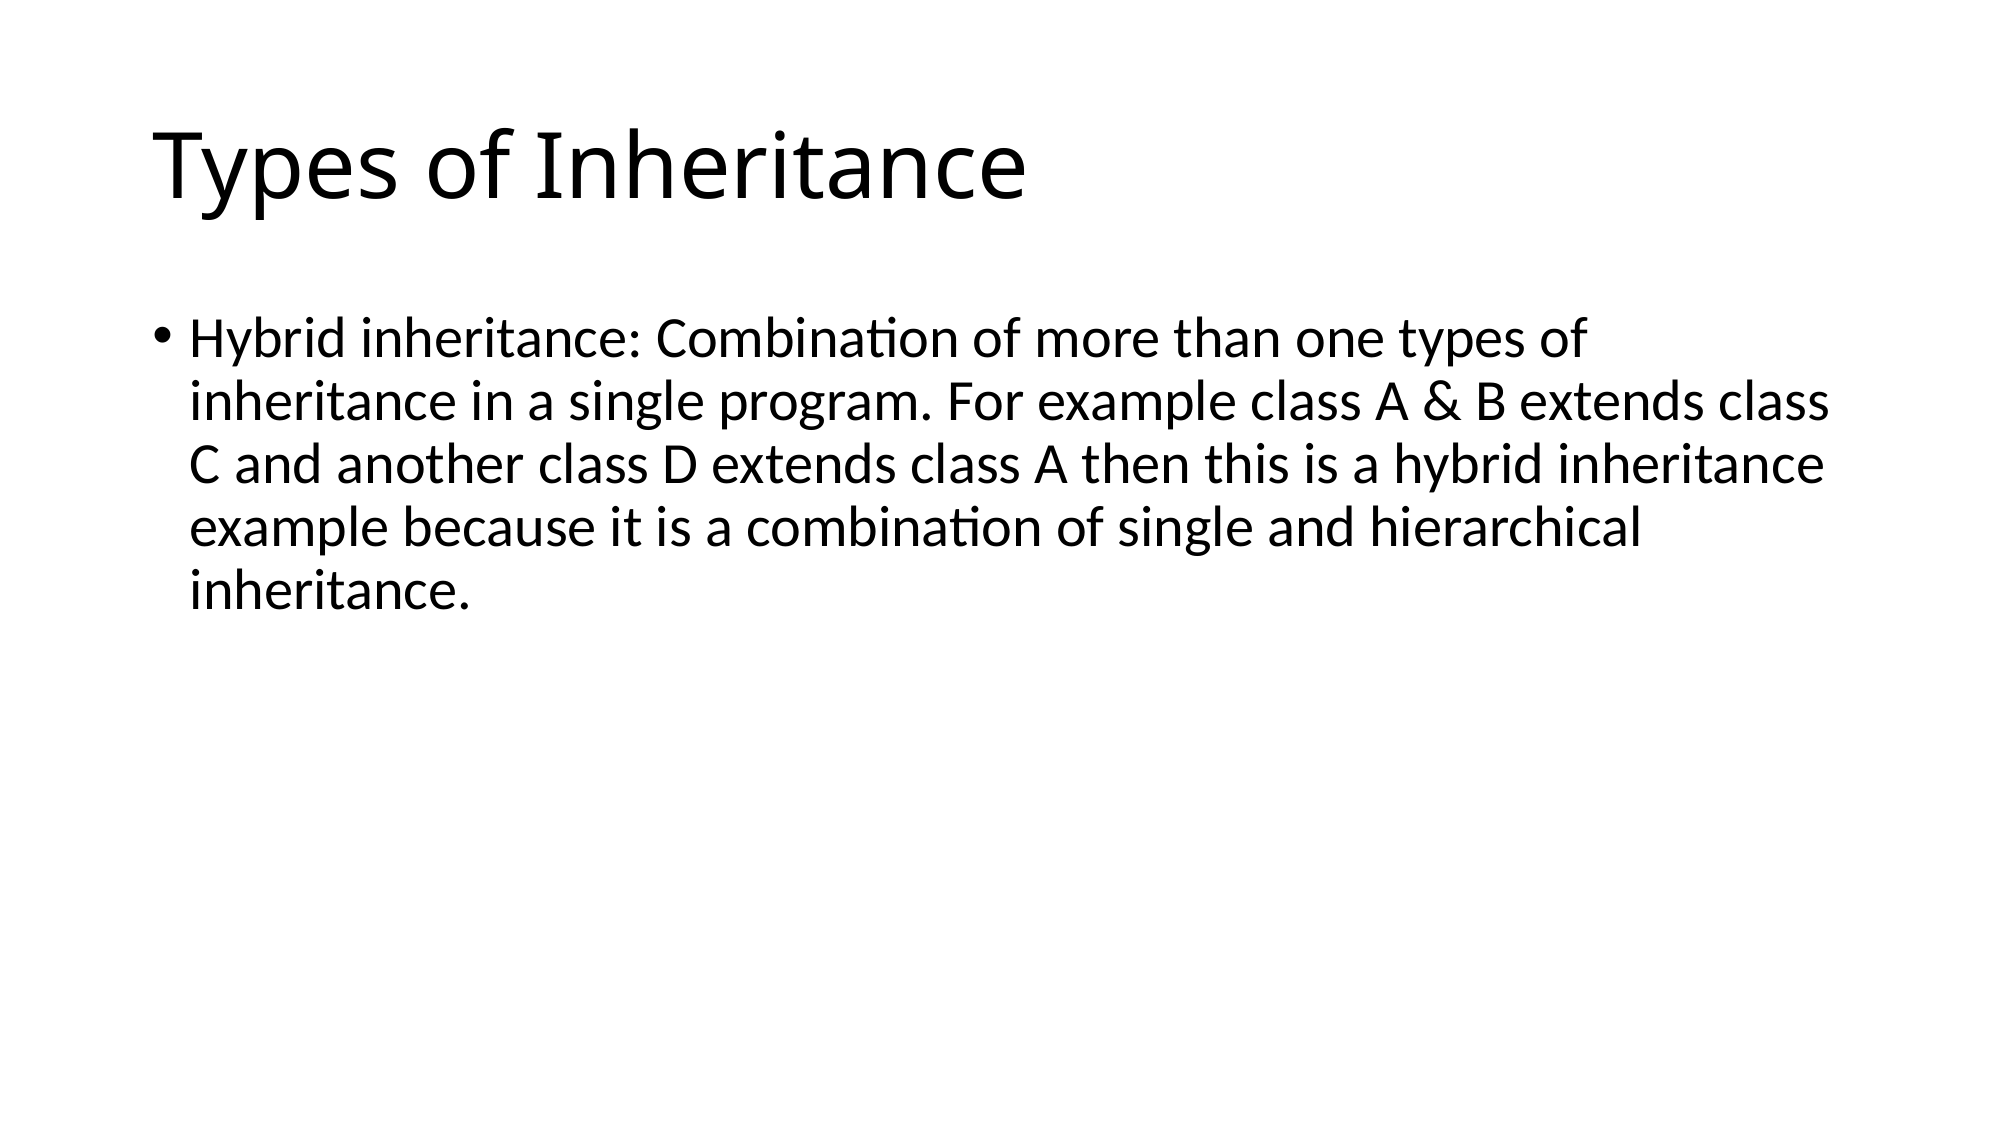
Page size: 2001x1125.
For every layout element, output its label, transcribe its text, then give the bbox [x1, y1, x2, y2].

title Types of Inheritance [137, 59, 1863, 278]
list Hybrid inheritance: Combination of more than one types of inheritance in a single program. For example class A & B extends class C and another class D extends class A then this is a hybrid inheritance example because it is a combination of single and hierarchical inheritance. [137, 299, 1863, 1014]
